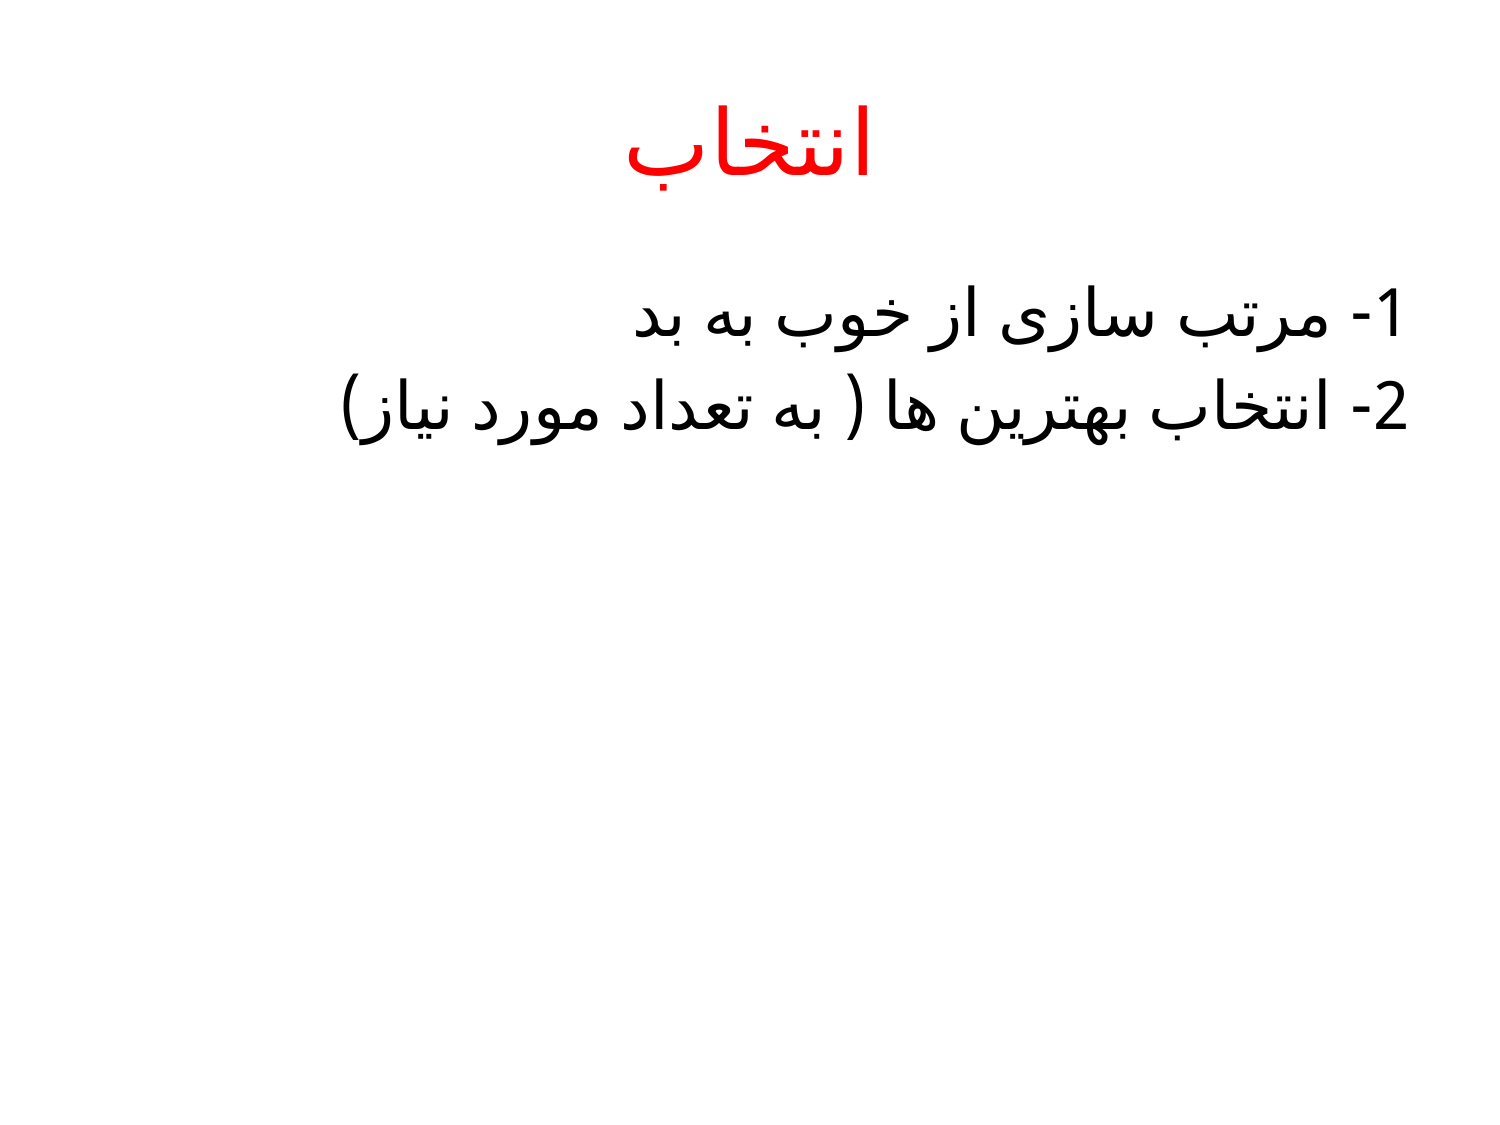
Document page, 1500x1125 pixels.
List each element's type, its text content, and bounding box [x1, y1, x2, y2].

title انتخاب [75, 45, 1425, 233]
list 1- مرتب سازی از خوب به بد 2- انتخاب بهترین ها ( به تعداد مورد نیاز) [75, 262, 1425, 1005]
